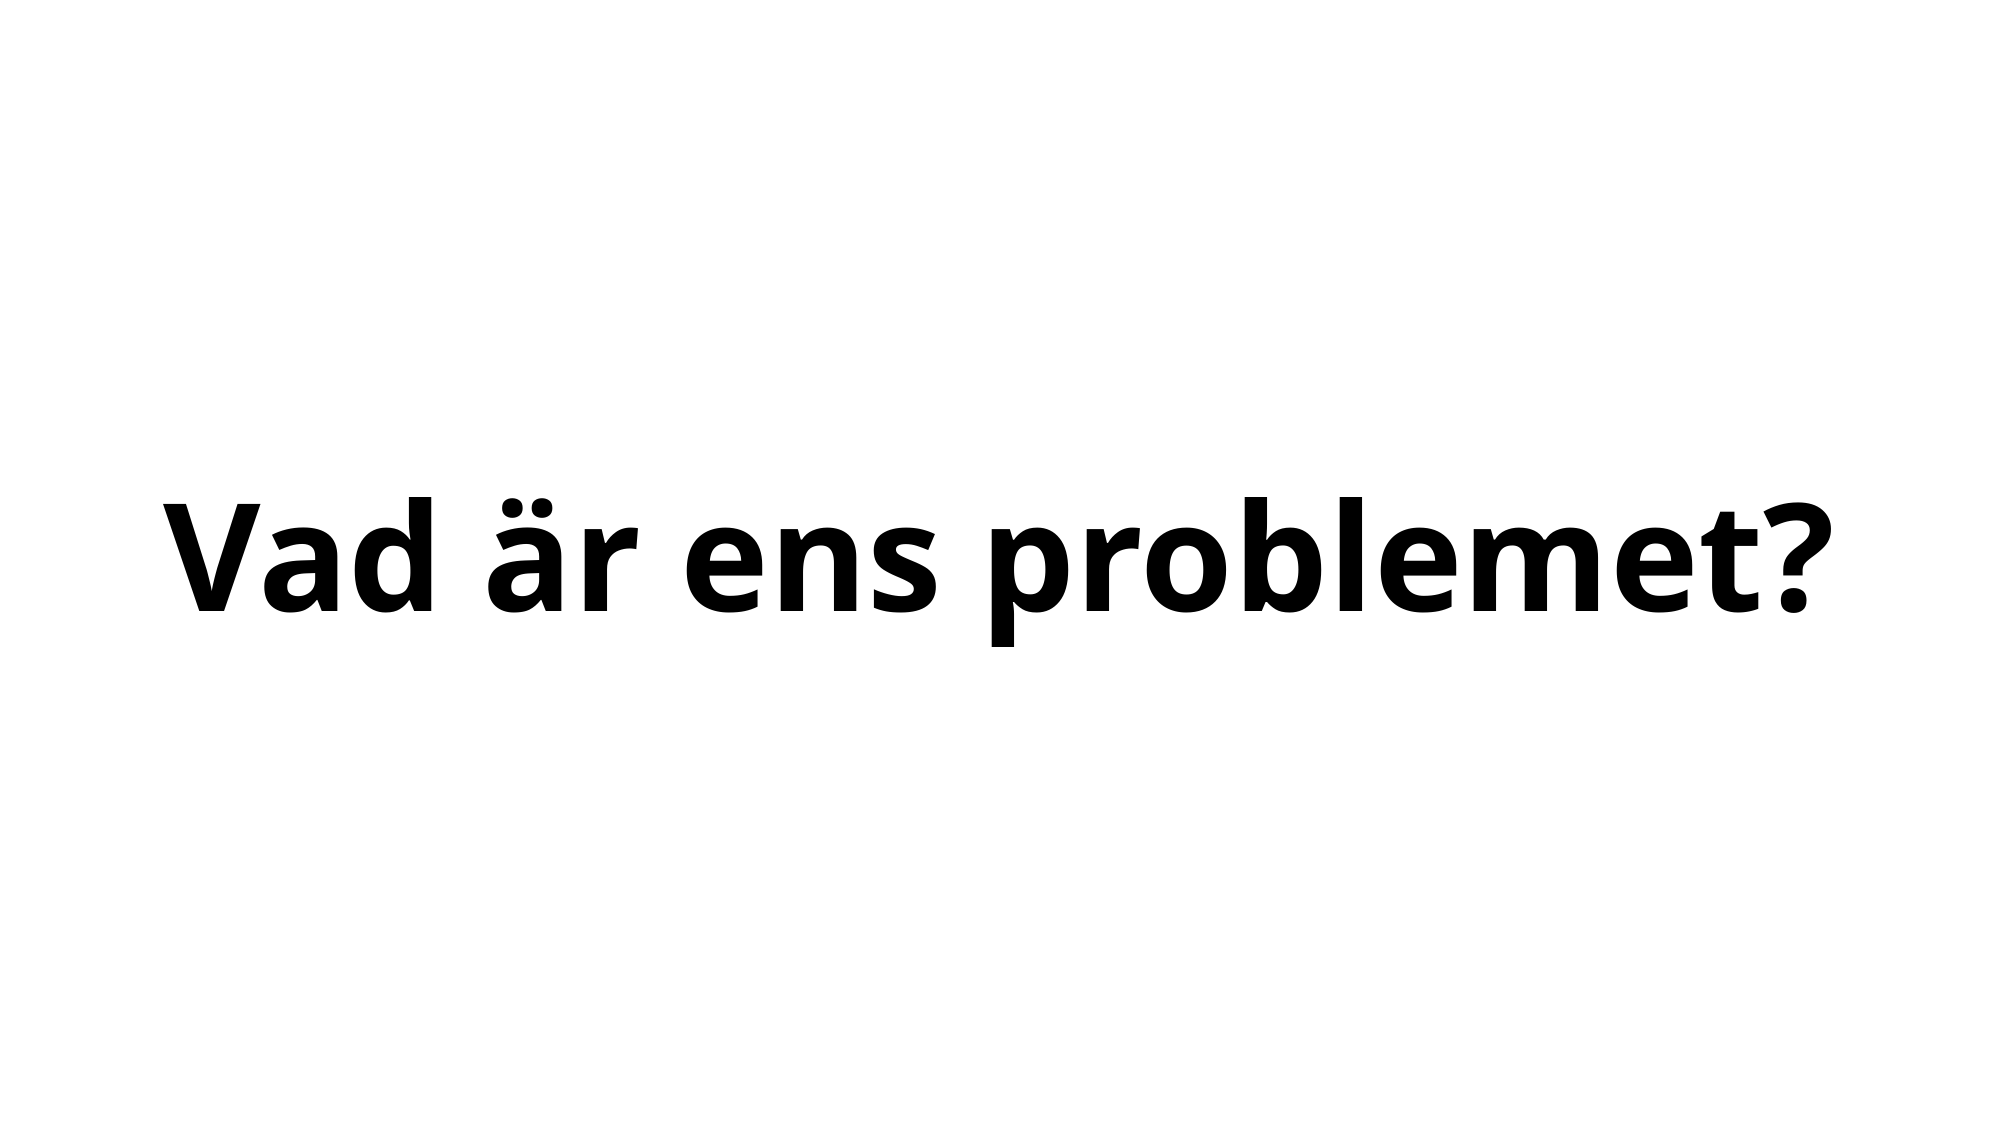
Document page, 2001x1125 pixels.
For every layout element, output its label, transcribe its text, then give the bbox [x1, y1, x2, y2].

title Vad är ens problemet? [137, 453, 1863, 672]
